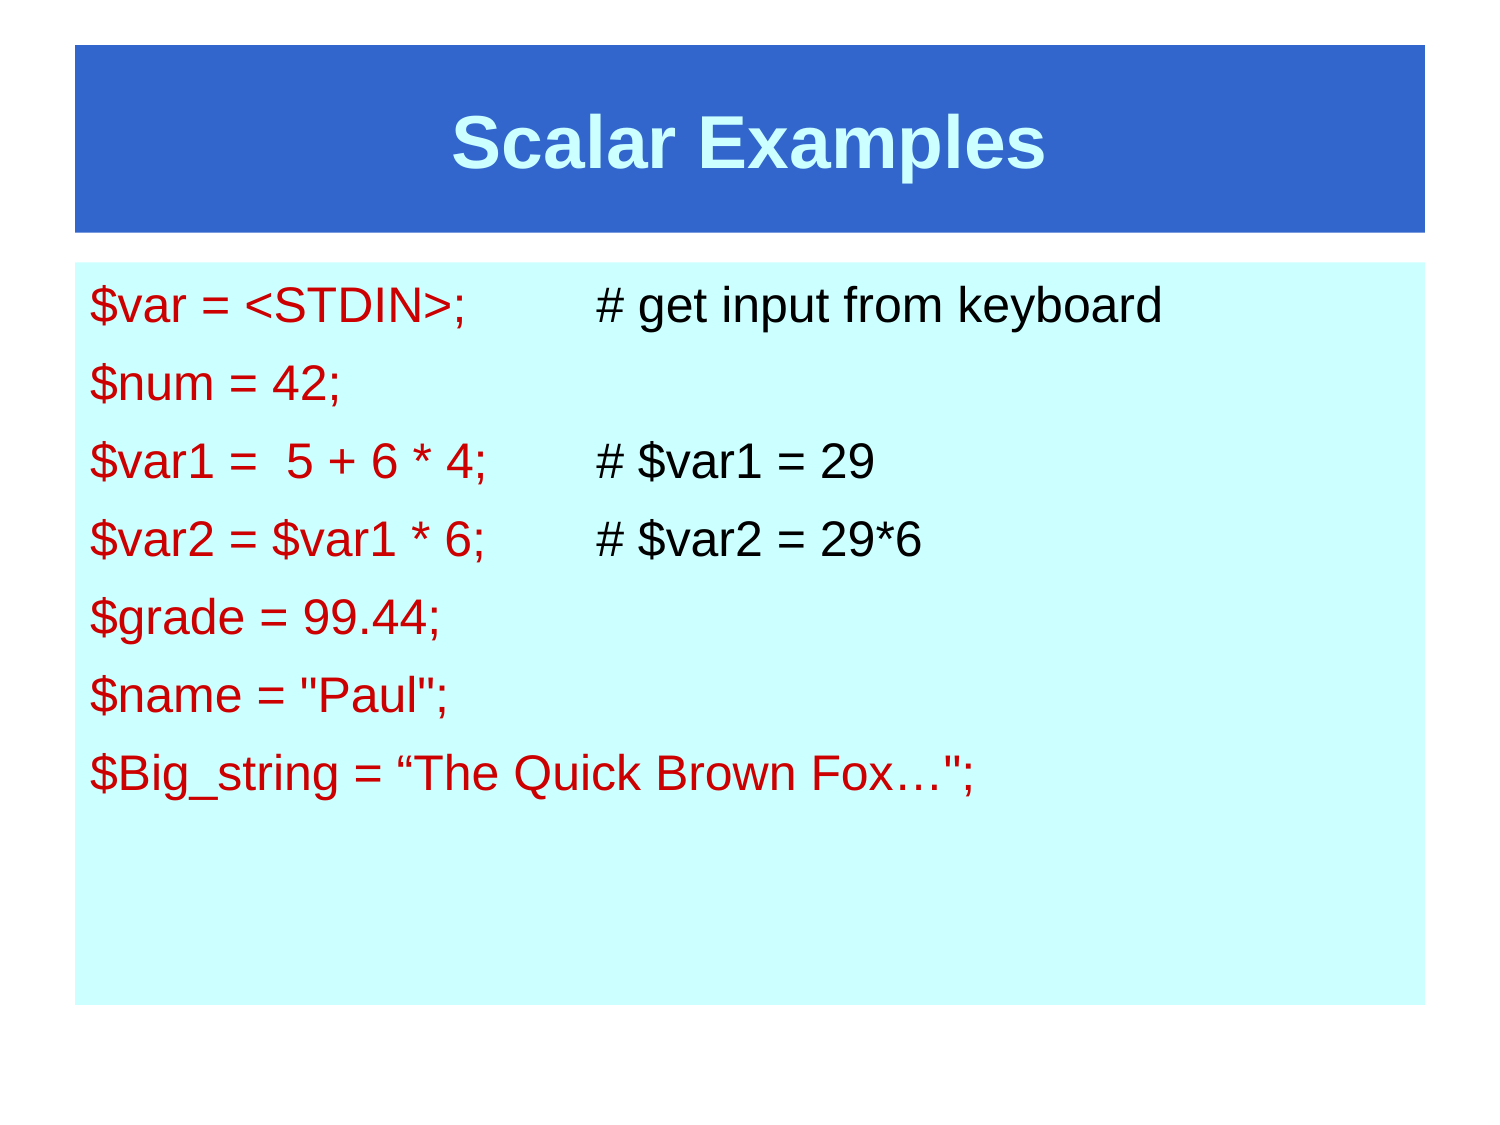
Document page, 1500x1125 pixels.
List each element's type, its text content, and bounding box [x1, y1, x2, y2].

list $var = <STDIN>; # get input from keyboard $num = 42; $var1 = 5 + 6 * 4; # $var1 = 29 $var2 = $var1 * 6; # $var2 = 29*6 $grade = 99.44; $name = "Paul"; $Big_string = “The Quick Brown Fox…"; [75, 262, 1425, 1005]
title Scalar Examples [75, 45, 1425, 233]
